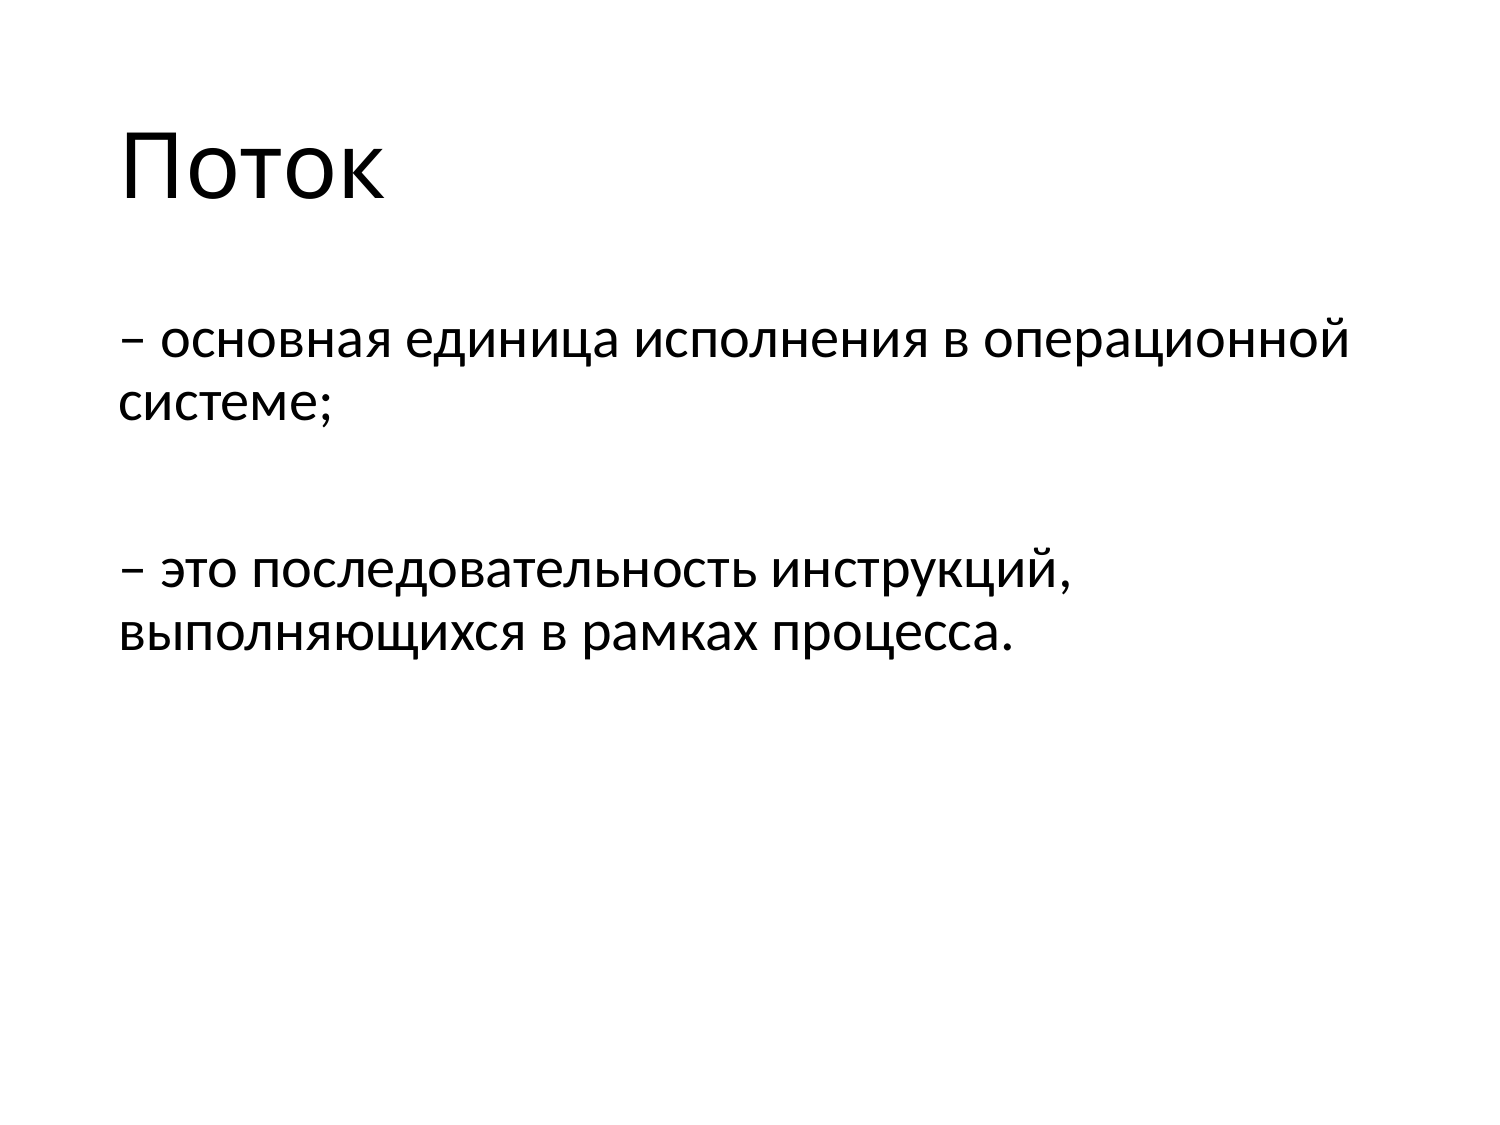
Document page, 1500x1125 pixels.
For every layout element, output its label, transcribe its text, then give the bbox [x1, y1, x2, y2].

list – основная единица исполнения в операционной системе; – это последовательность инструкций, выполняющихся в рамках процесса. [103, 299, 1397, 1014]
title Поток [103, 59, 1397, 278]
